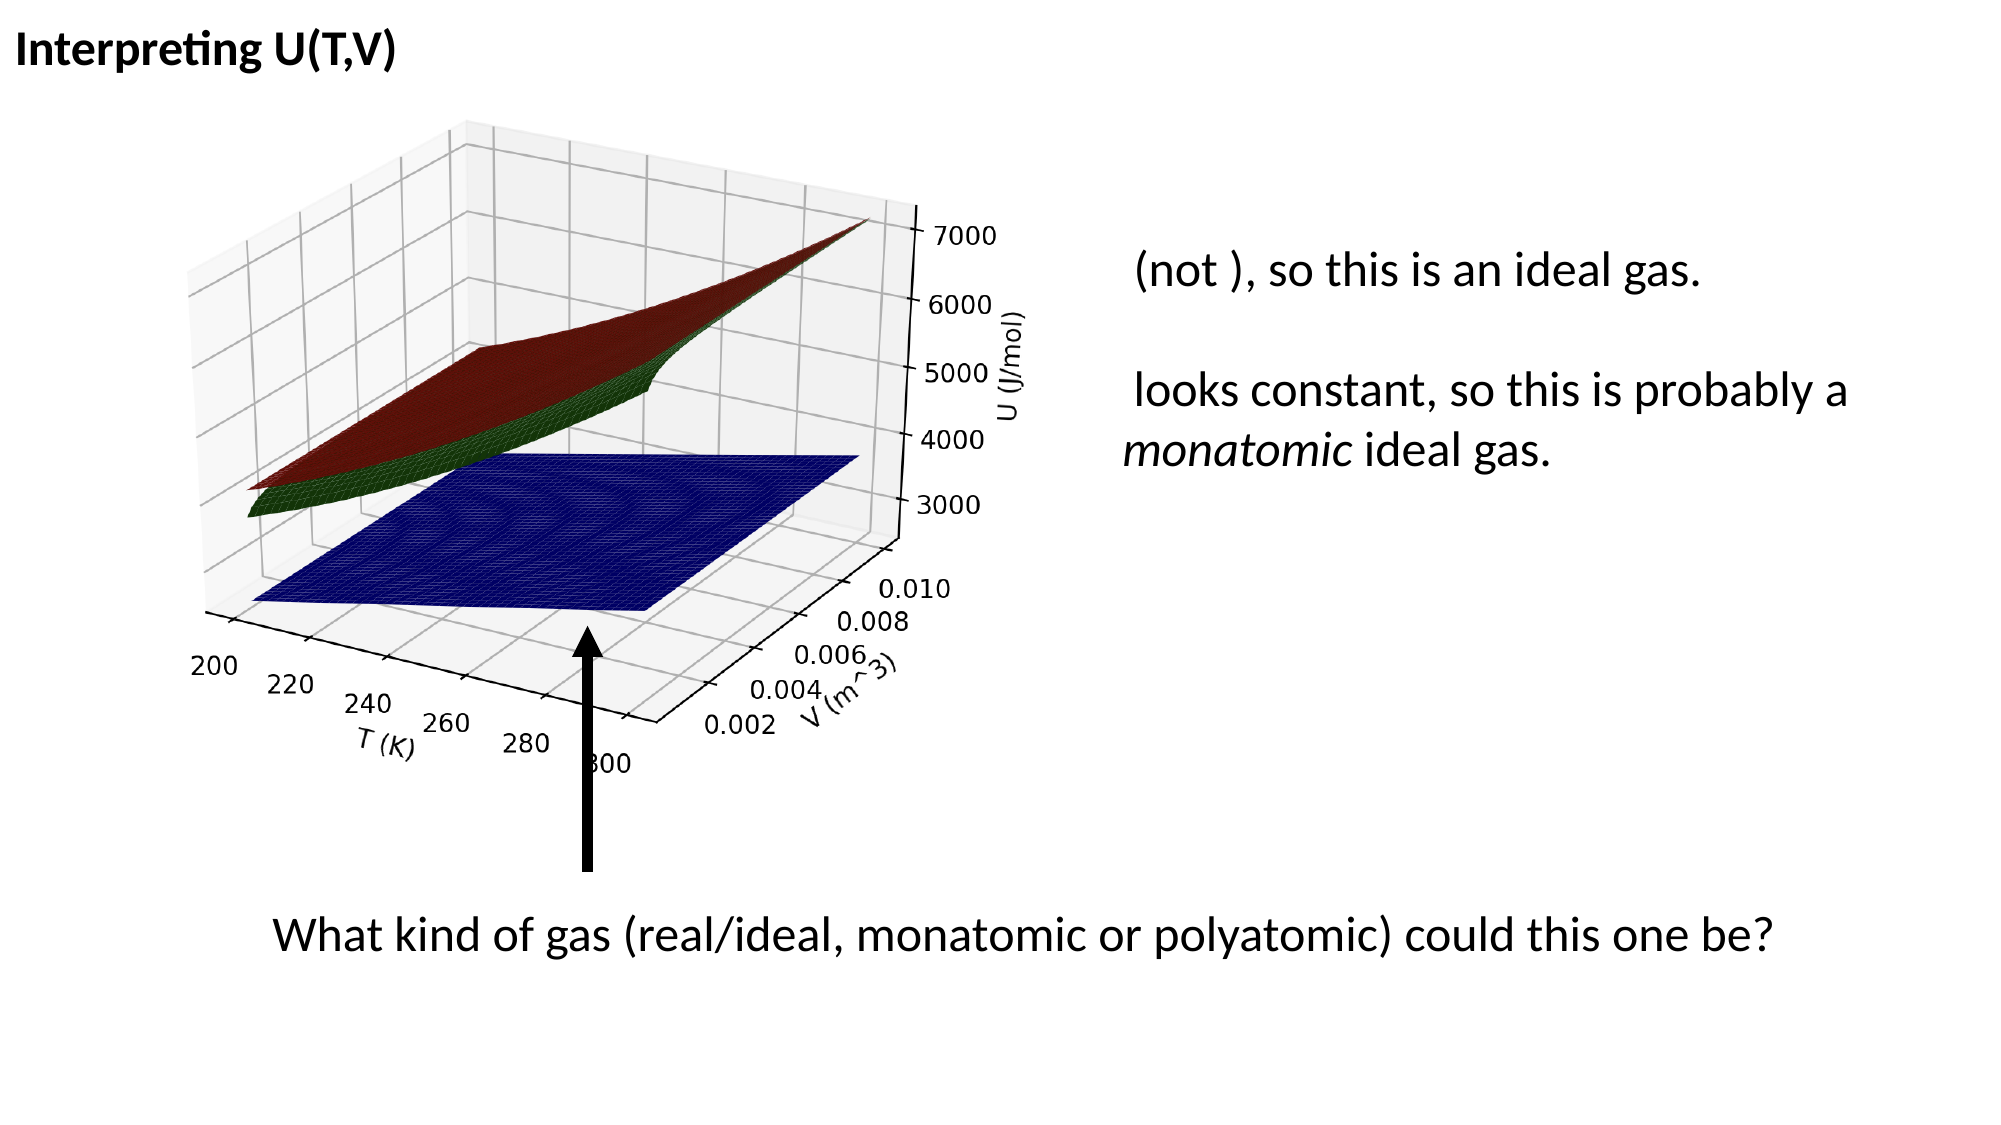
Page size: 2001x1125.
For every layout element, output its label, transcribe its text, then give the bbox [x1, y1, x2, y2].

text_box Interpreting U(T,V) [0, 7, 1891, 83]
text_box What kind of gas (real/ideal, monatomic or polyatomic) could this one be? [257, 893, 1864, 969]
picture [108, 64, 1108, 815]
